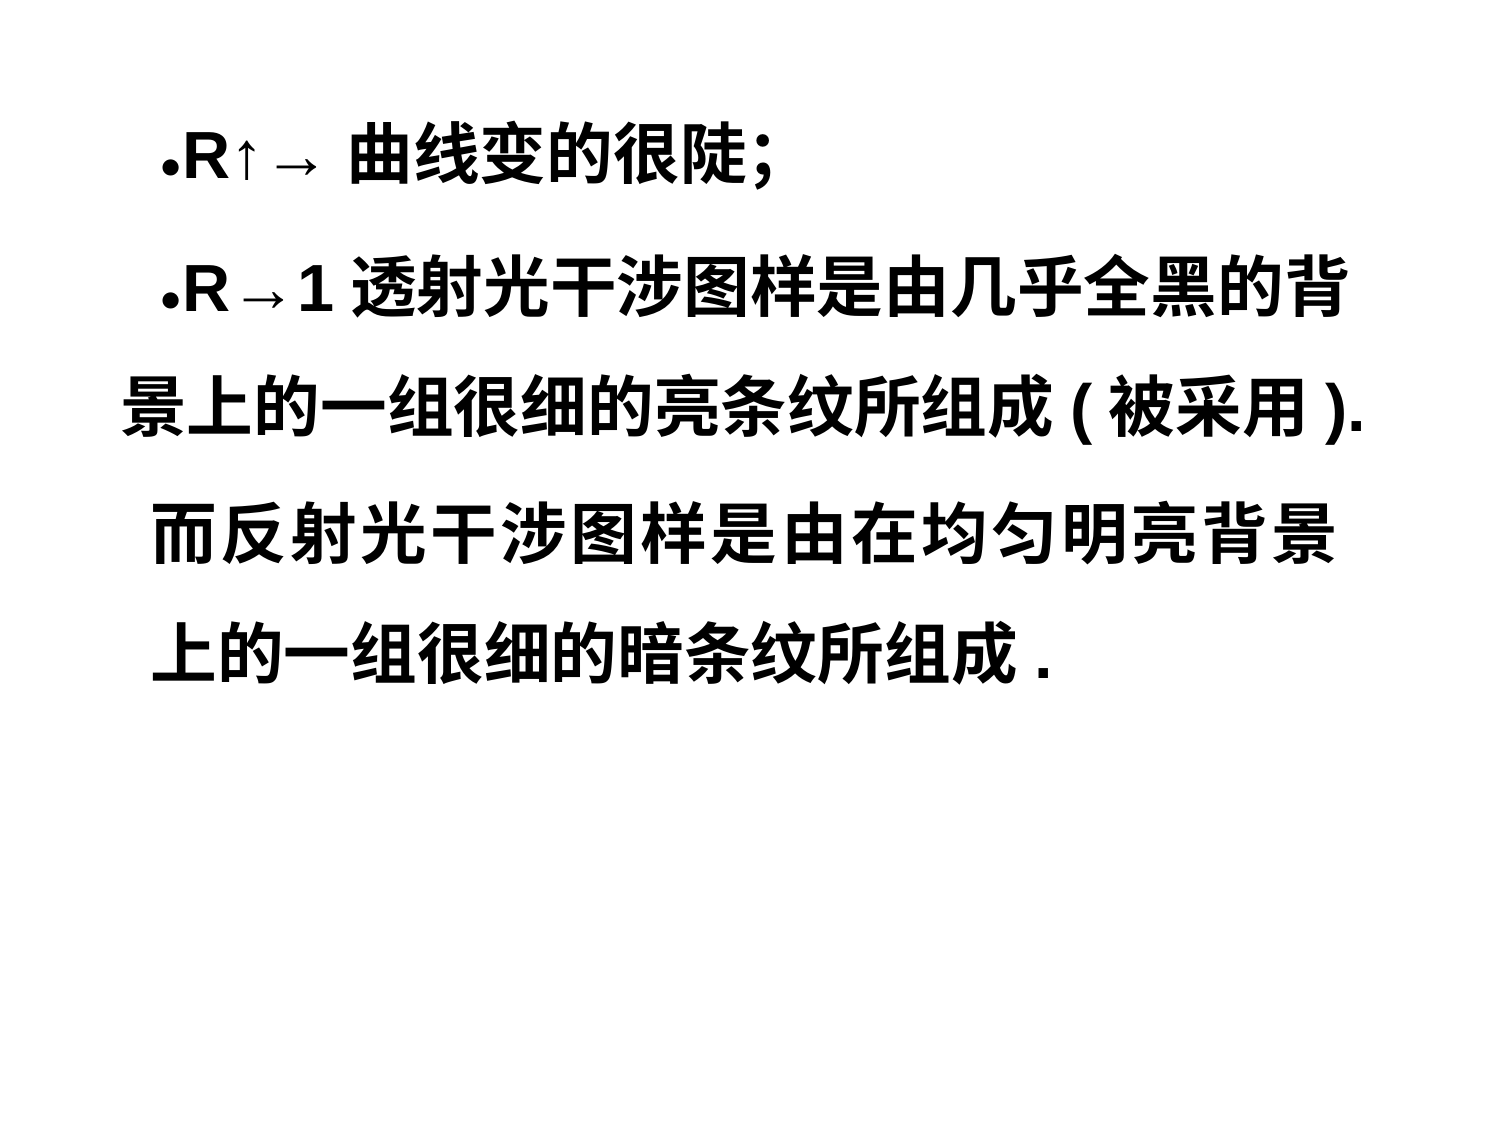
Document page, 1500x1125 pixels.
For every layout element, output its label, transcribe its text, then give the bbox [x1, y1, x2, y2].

text_box 而反射光干涉图样是由在均匀明亮背景上的一组很细的暗条纹所组成. [135, 452, 1354, 700]
text_box ●R↑→曲线变的很陡； [144, 104, 916, 200]
text_box 景上的一组很细的亮条纹所组成(被采用). [105, 349, 1381, 452]
text_box ●R→1透射光干涉图样是由几乎全黑的背 [144, 237, 1412, 333]
